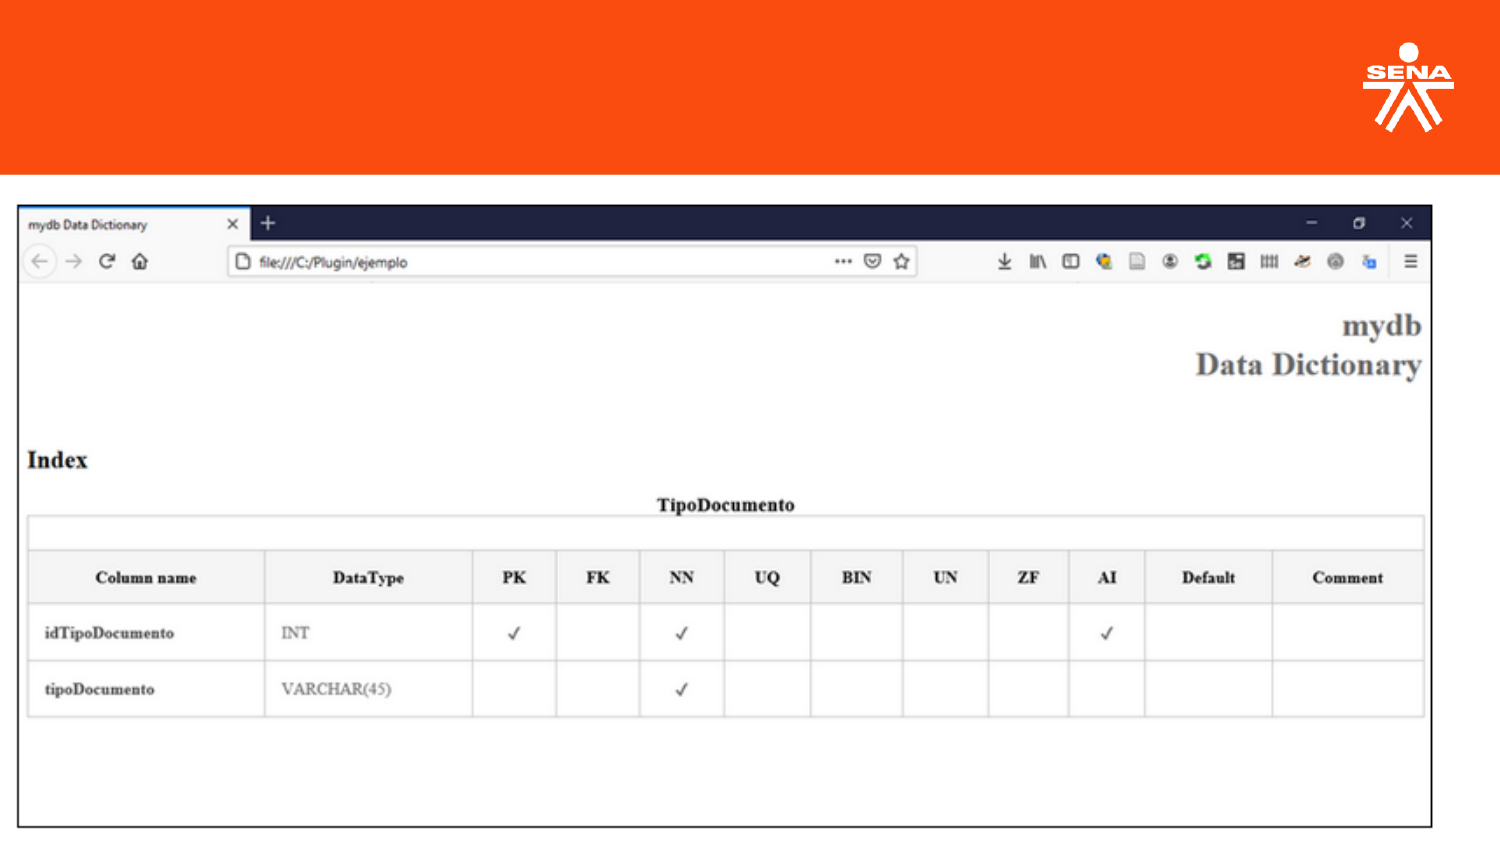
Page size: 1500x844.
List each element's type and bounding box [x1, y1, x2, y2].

picture [0, 0, 1500, 844]
text_box [0, 191, 1446, 844]
